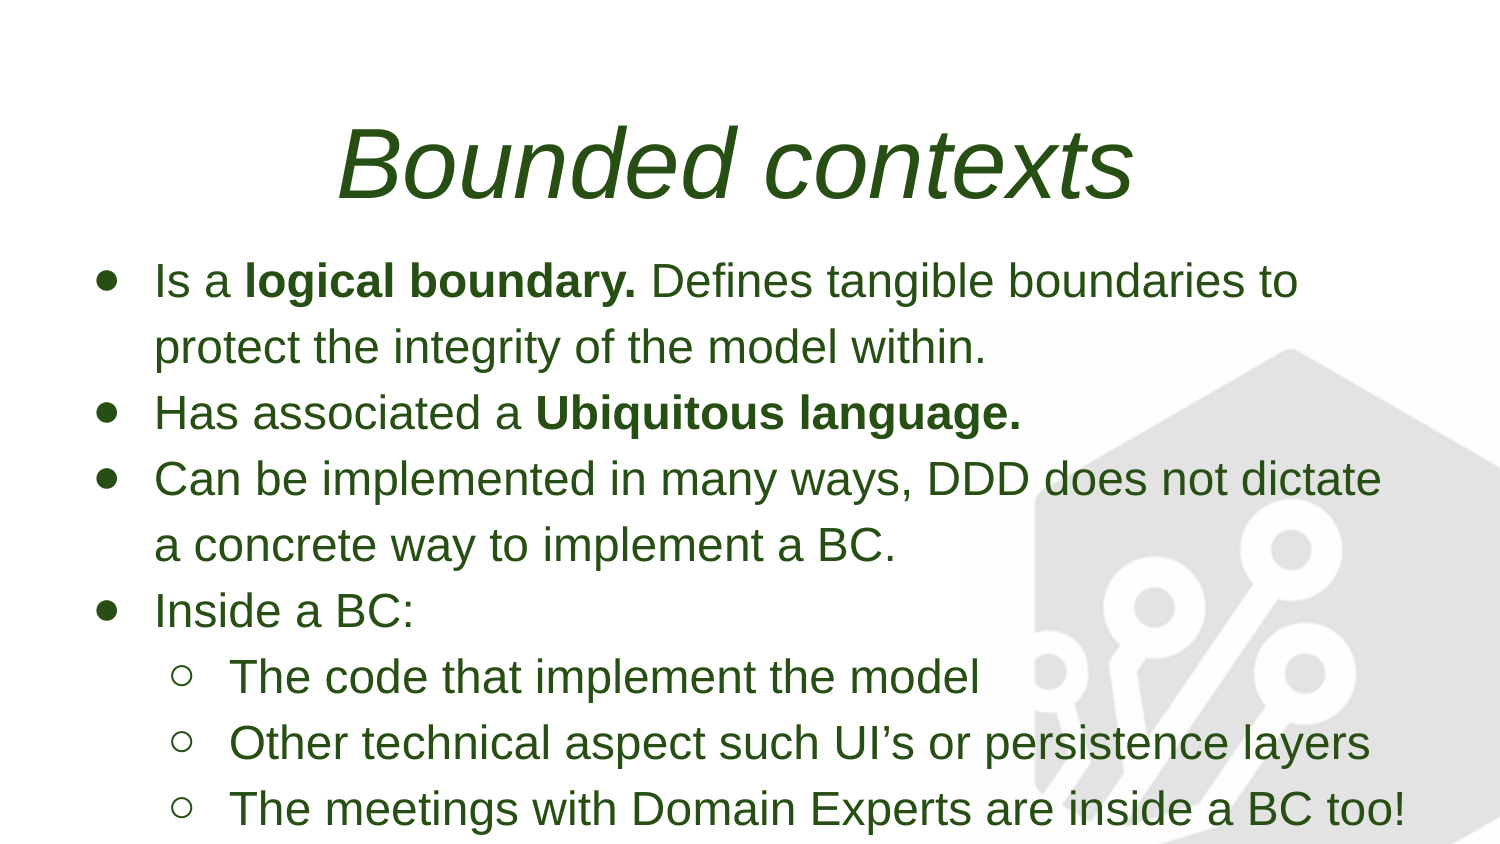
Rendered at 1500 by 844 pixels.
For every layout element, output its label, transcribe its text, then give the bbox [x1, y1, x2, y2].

text_box Bounded contexts [89, 45, 1411, 219]
picture [966, 310, 1500, 844]
text_box Is a logical boundary. Defines tangible boundaries to protect the integrity of the model within. Has associated a Ubiquitous language. Can be implemented in many ways, DDD does not dictate a concrete way to implement a BC. Inside a BC: The code that implement the model Other technical aspect such UI’s or persistence layers The meetings with Domain Experts are inside a BC too! [63, 225, 1437, 823]
